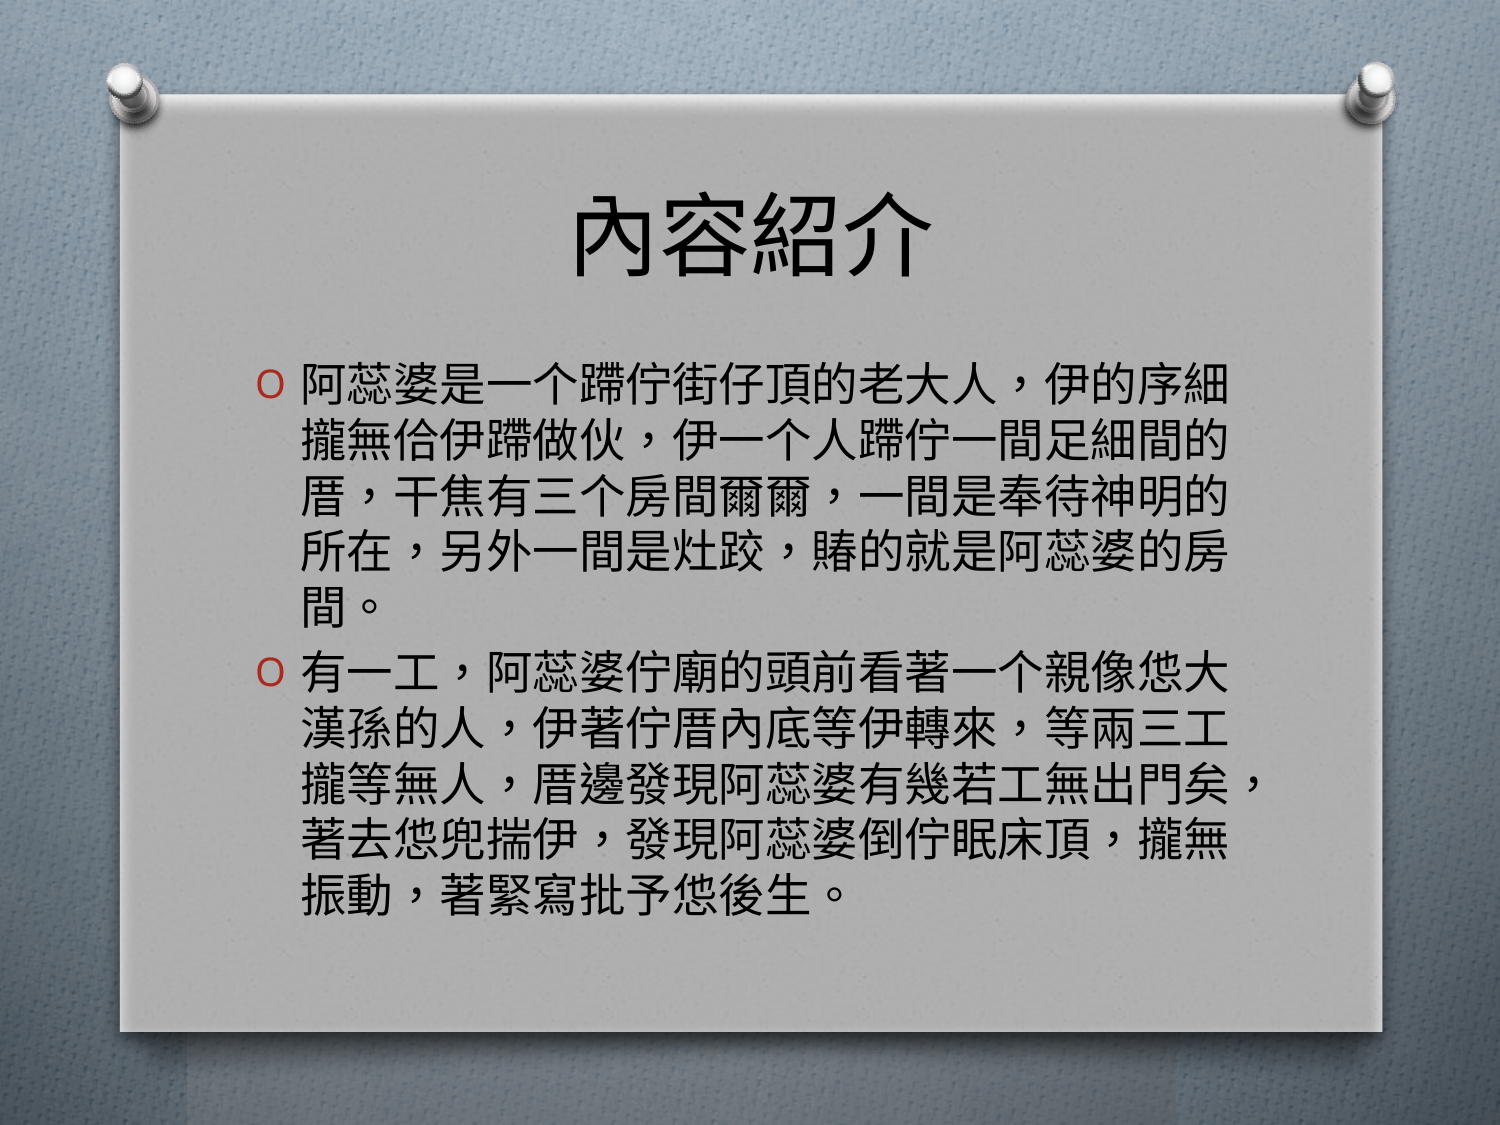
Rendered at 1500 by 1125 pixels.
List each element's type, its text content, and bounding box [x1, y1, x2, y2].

picture [1317, 35, 1439, 156]
picture [75, 29, 198, 153]
title 內容紹介 [179, 134, 1323, 332]
list 阿蕊婆是一个蹛佇街仔頂的老大人，伊的序細攏無佮伊蹛做伙，伊一个人蹛佇一間足細間的厝，干焦有三个房間爾爾，一間是奉待神明的所在，另外一間是灶跤，賰的就是阿蕊婆的房間。 有一工，阿蕊婆佇廟的頭前看著一个親像怹大漢孫的人，伊著佇厝內底等伊轉來，等兩三工攏等無人，厝邊發現阿蕊婆有幾若工無出門矣，著去怹兜揣伊，發現阿蕊婆倒佇眠床頂，攏無振動，著緊寫批予怹後生。 [240, 347, 1257, 939]
